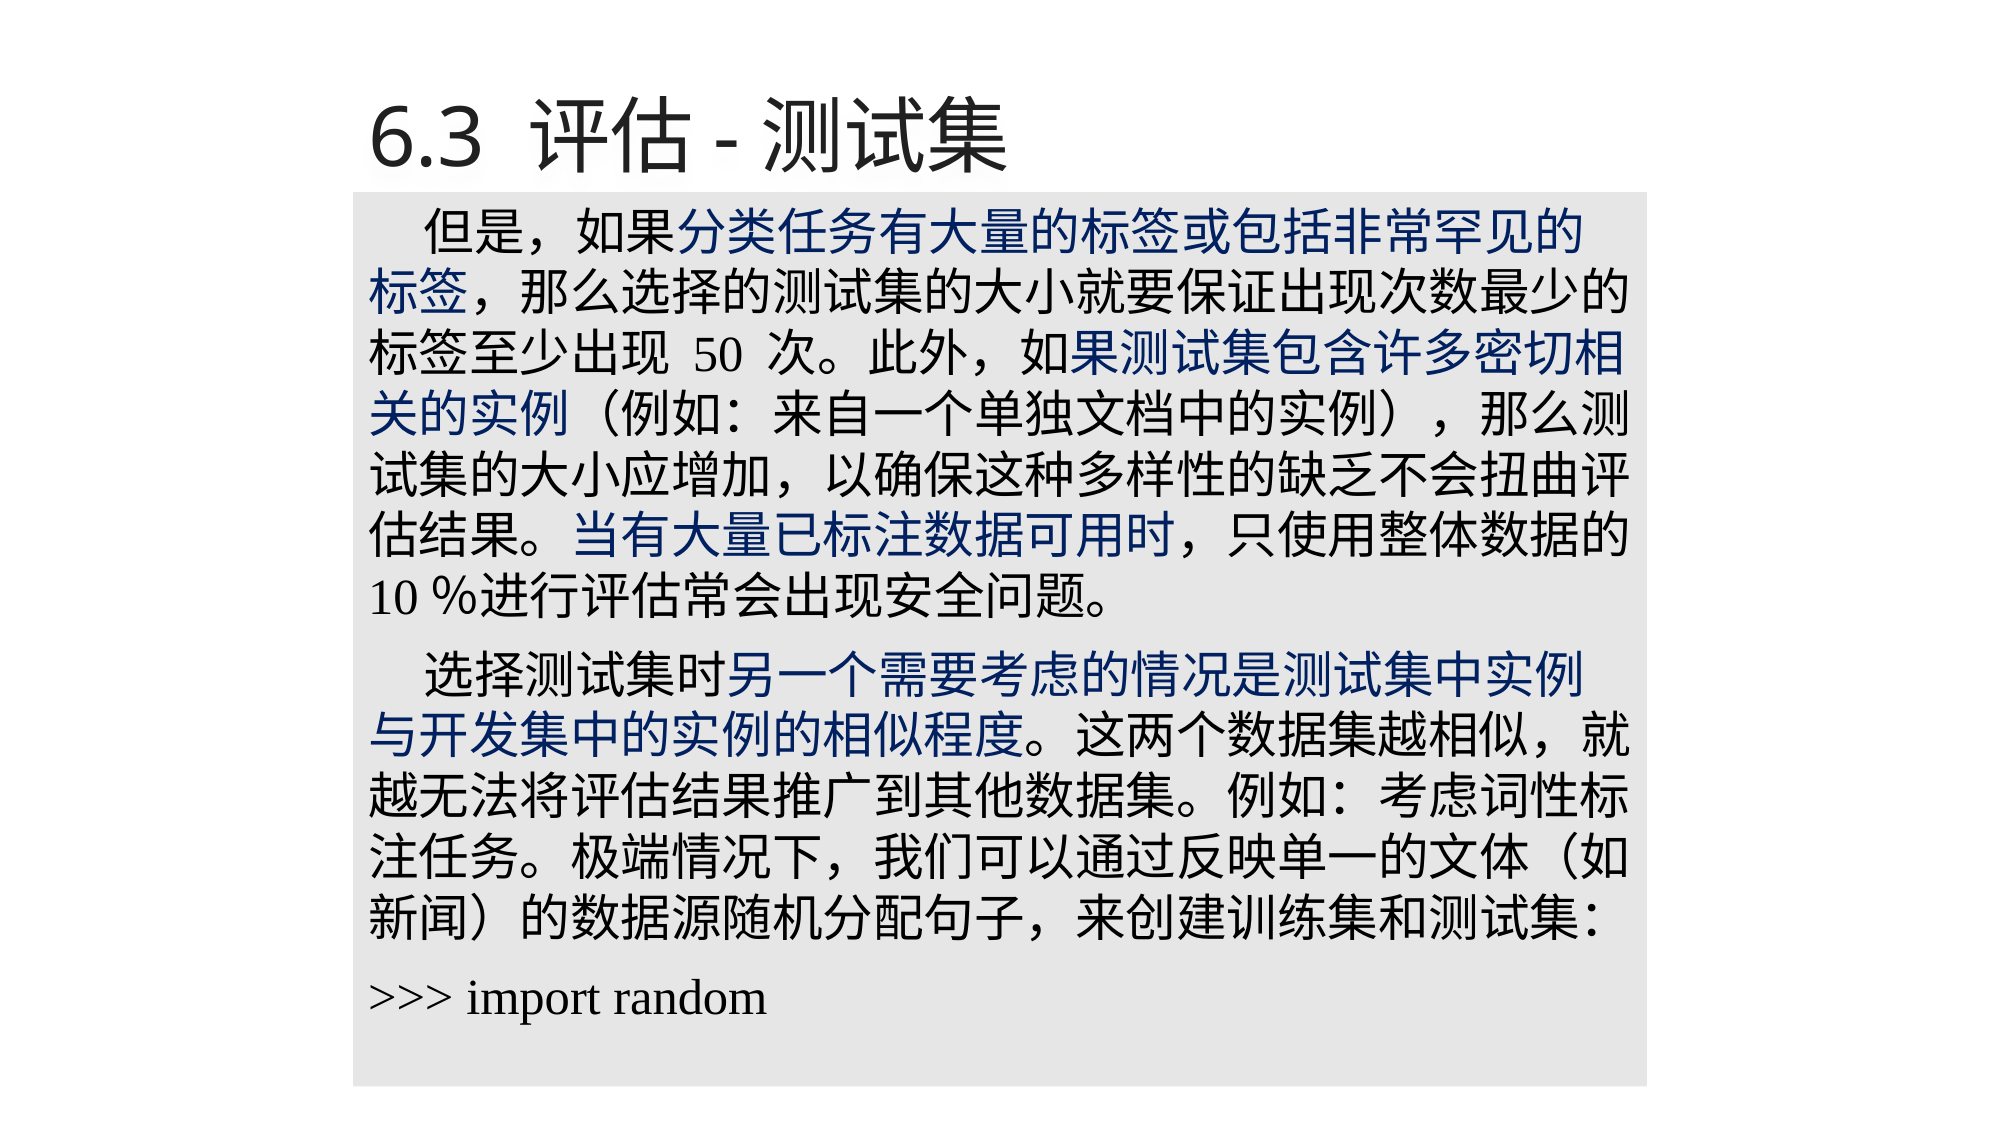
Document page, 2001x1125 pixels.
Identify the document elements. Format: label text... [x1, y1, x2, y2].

title 6.3 评估-测试集 [353, 53, 1647, 192]
list 但是，如果分类任务有大量的标签或包括非常罕见的标签，那么选择的测试集的大小就要保证出现次数最少的标签至少出现 50 次。此外，如果测试集包含许多密切相关的实例（例如：来自一个单独文档中的实例），那么测试集的大小应增加，以确保这种多样性的缺乏不会扭曲评估结果。当有大量已标注数据可用时，只使用整体数据的 10％进行评估常会出现安全问题。 选择测试集时另一个需要考虑的情况是测试集中实例与开发集中的实例的相似程度。这两个数据集越相似，就越无法将评估结果推广到其他数据集。例如：考虑词性标注任务。极端情况下，我们可以通过反映单一的文体（如新闻）的数据源随机分配句子，来创建训练集和测试集： >>> import random [353, 192, 1647, 1087]
